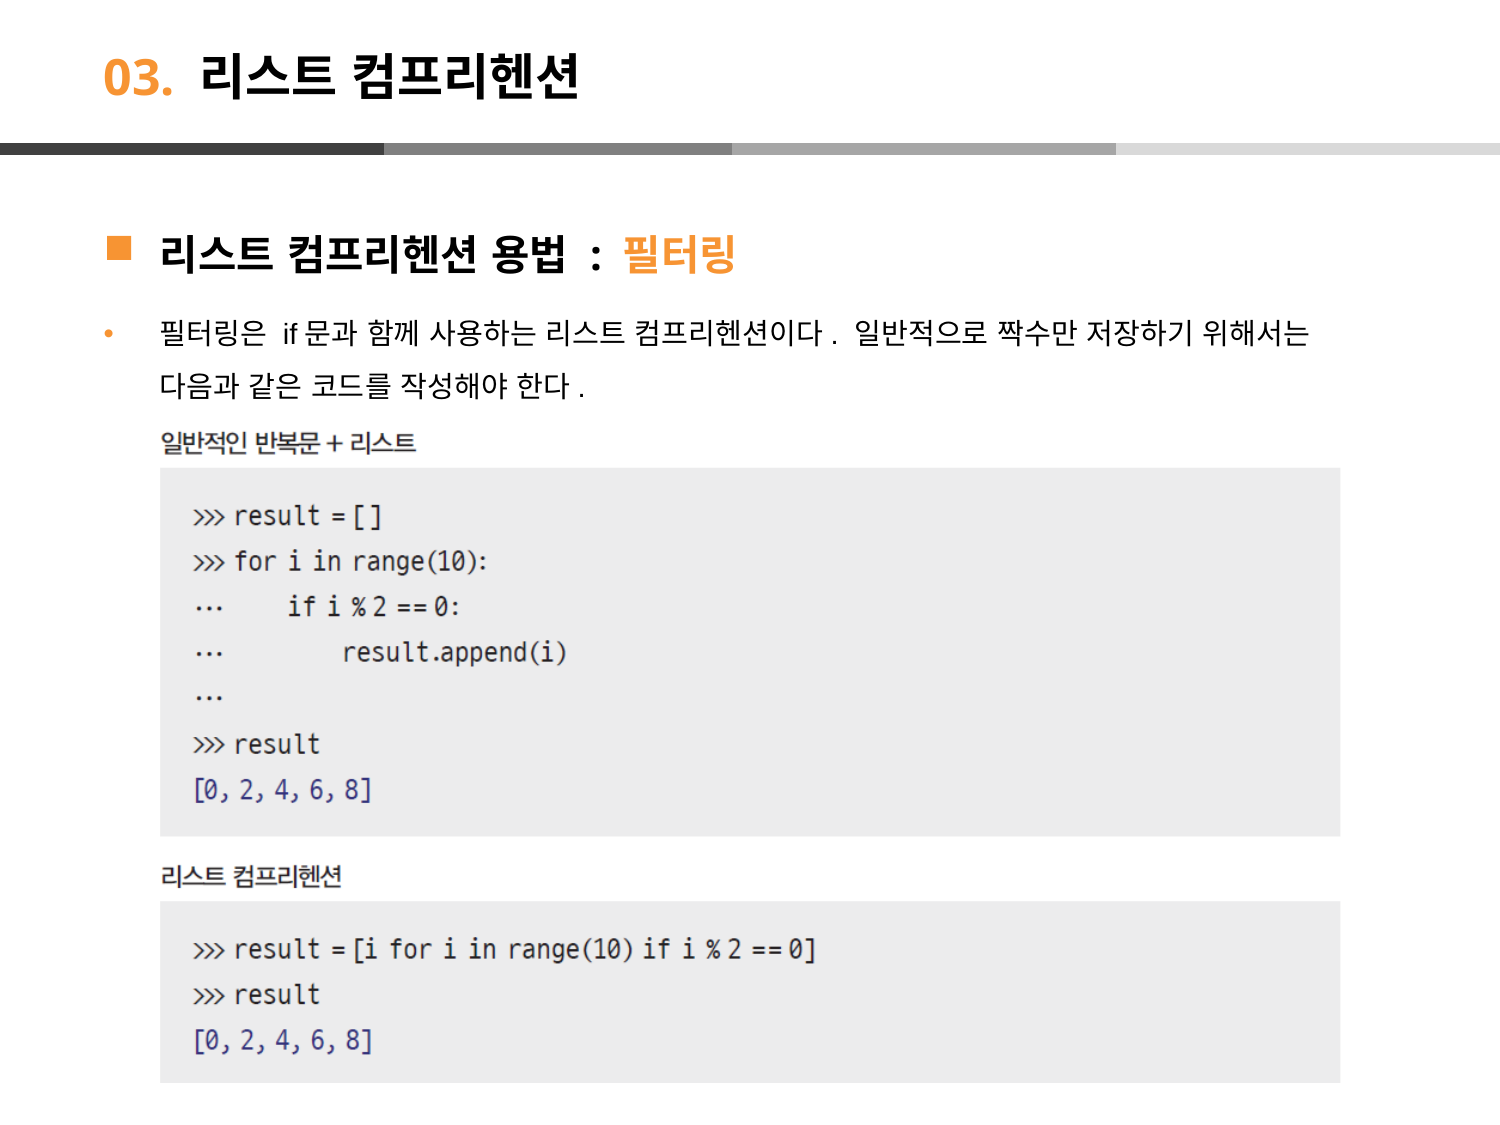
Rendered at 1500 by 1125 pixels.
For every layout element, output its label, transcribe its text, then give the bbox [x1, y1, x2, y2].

text_box 필터링은 if문과 함께 사용하는 리스트 컴프리헨션이다. 일반적으로 짝수만 저장하기 위해서는 다음과 같은 코드를 작성해야 한다. [88, 290, 1365, 480]
list 리스트 컴프리헨션 용법 : 필터링 [88, 196, 1436, 386]
picture [159, 426, 1341, 838]
picture [159, 849, 1341, 1083]
title 03. 리스트 컴프리헨션 [88, 30, 1211, 121]
